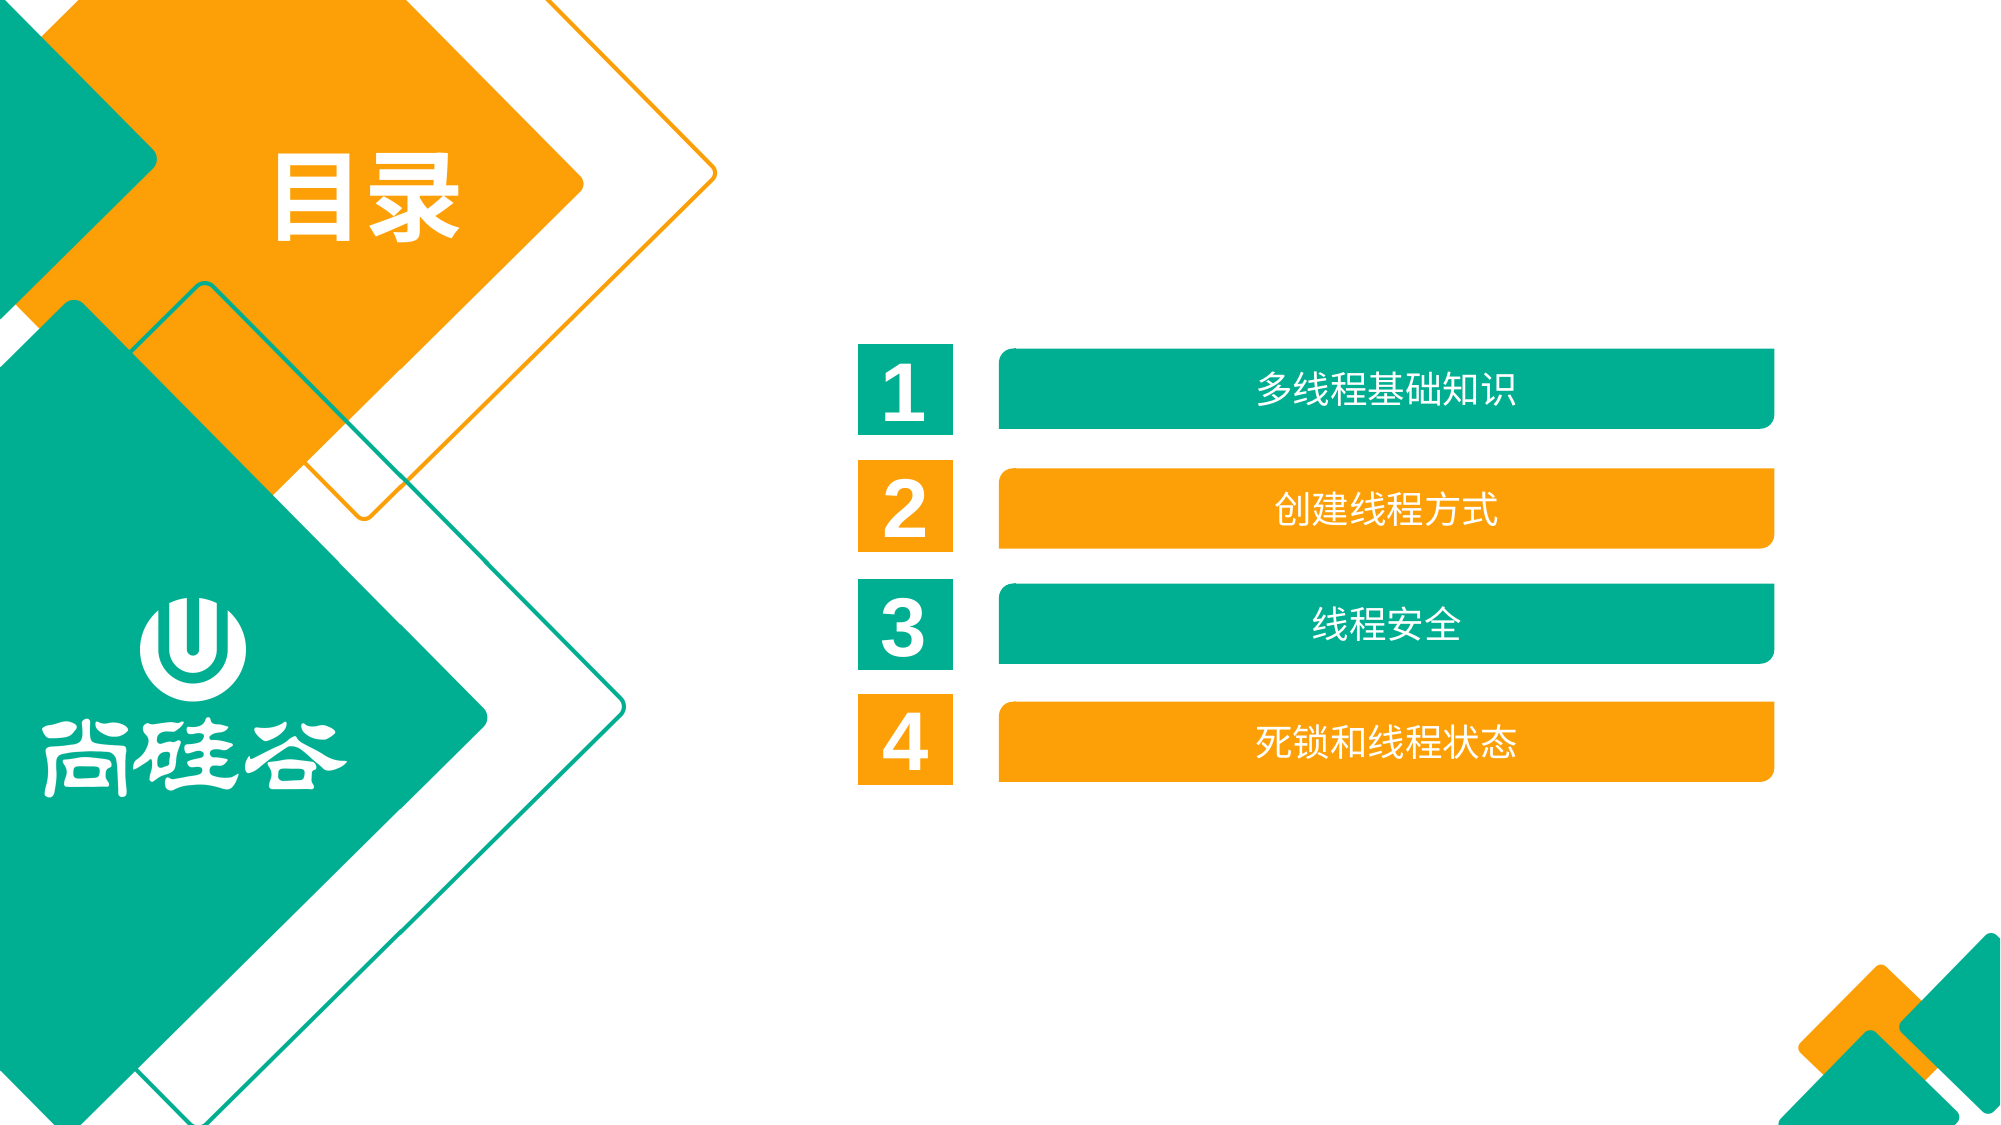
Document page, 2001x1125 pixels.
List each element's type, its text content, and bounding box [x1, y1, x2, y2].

text_box [858, 460, 867, 552]
text_box [858, 579, 865, 670]
text_box [944, 694, 953, 785]
text_box 死锁和线程状态 [998, 701, 1775, 782]
text_box 2 [867, 446, 944, 562]
text_box 多线程基础知识 [1103, 358, 1670, 418]
picture [0, 0, 2001, 1125]
text_box 3 [865, 565, 943, 681]
text_box 线程安全 [1103, 593, 1670, 653]
text_box [944, 460, 953, 552]
text_box 4 [867, 679, 944, 795]
text_box [943, 344, 953, 435]
text_box 1 [865, 330, 943, 446]
text_box 创建线程方式 [998, 467, 1775, 549]
text_box [998, 583, 1775, 664]
text_box 目录 [250, 126, 481, 262]
text_box [858, 344, 865, 435]
text_box [998, 348, 1775, 429]
text_box [858, 694, 867, 785]
text_box [943, 579, 953, 670]
